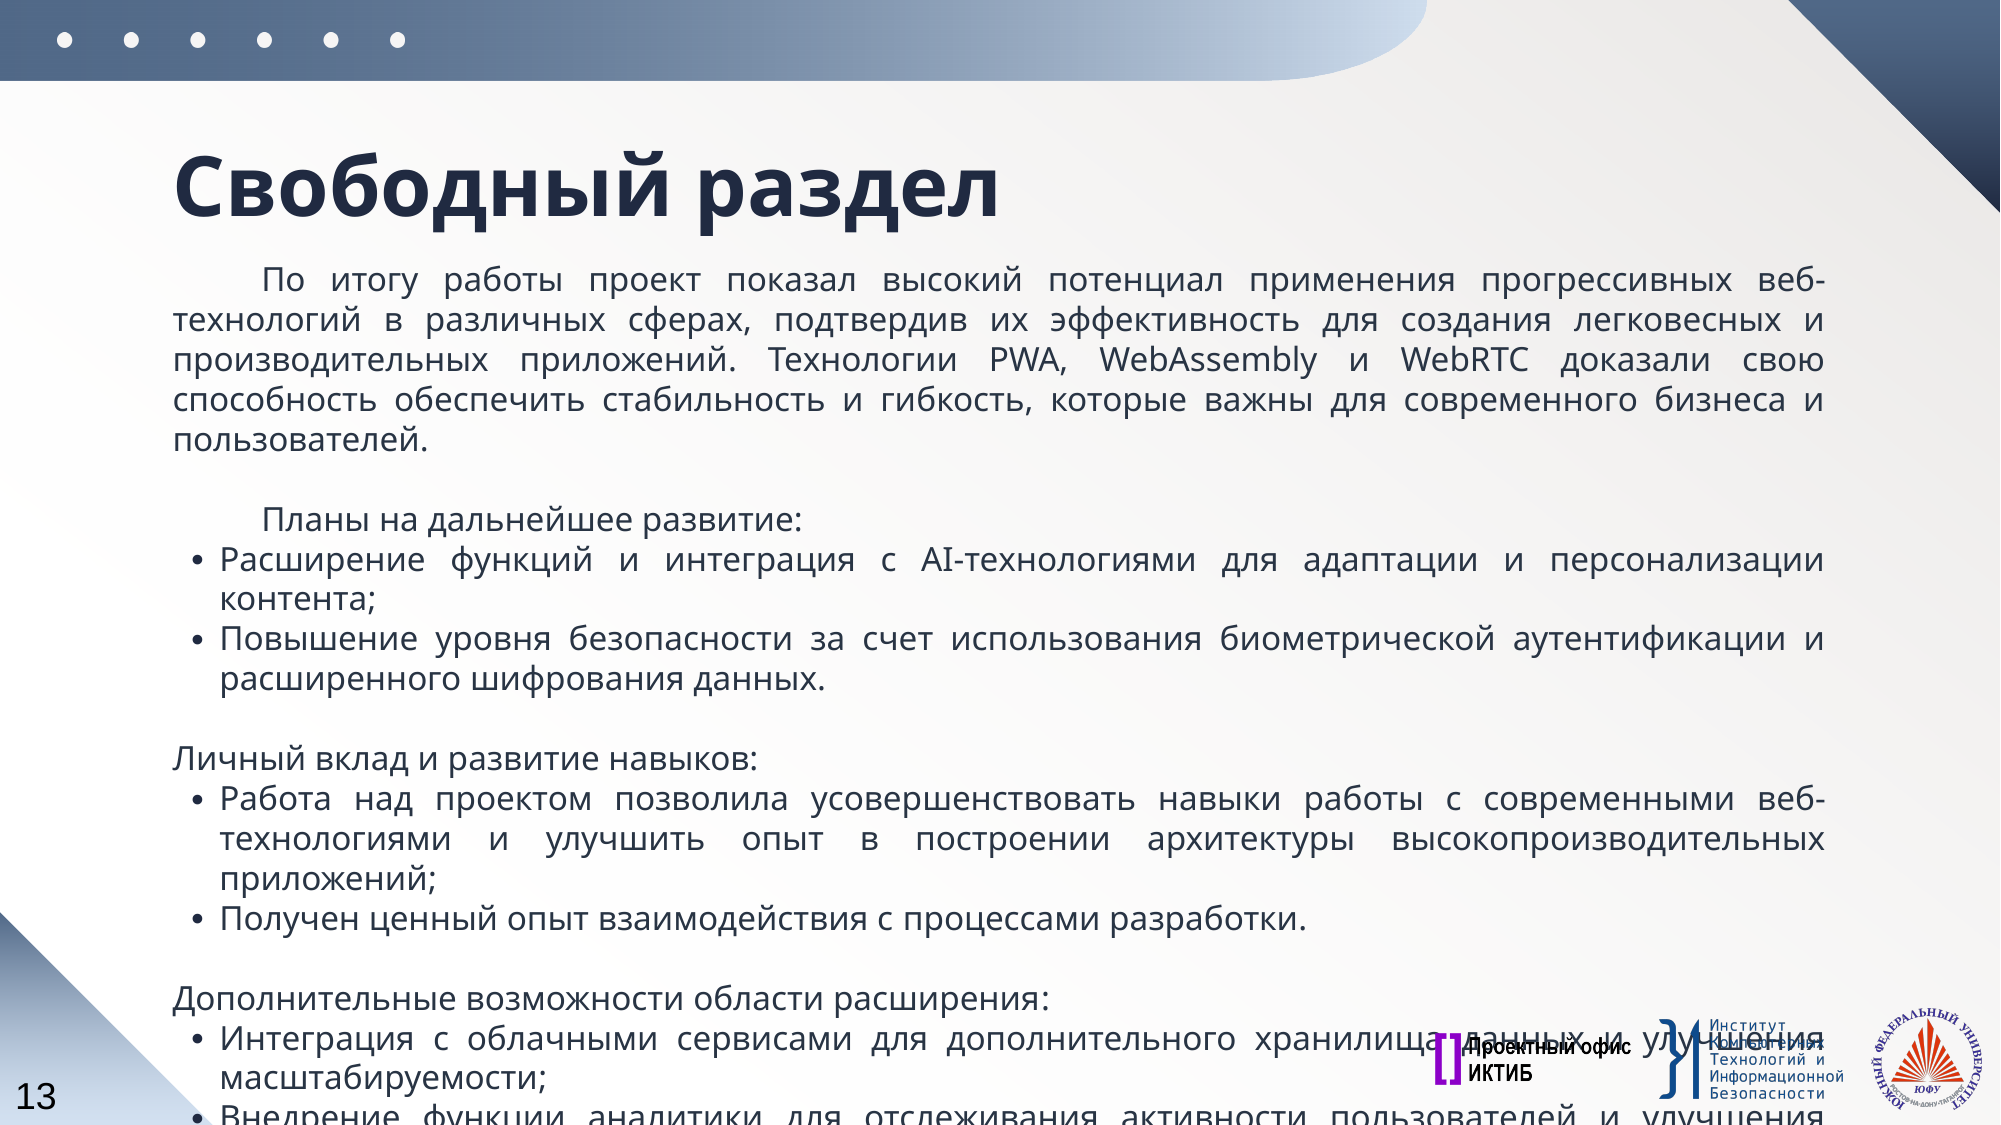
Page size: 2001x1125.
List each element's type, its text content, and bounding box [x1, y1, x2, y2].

text_box По итогу работы проект показал высокий потенциал применения прогрессивных веб-технологий в различных сферах, подтвердив их эффективность для создания легковесных и производительных приложений. Технологии PWA, WebAssembly и WebRTC доказали свою способность обеспечить стабильность и гибкость, которые важны для современного бизнеса и пользователей. Планы на дальнейшее развитие: Расширение функций и интеграция с AI-технологиями для адаптации и персонализации контента; Повышение уровня безопасности за счет использования биометрической аутентификации и расширенного шифрования данных. Личный вклад и развитие навыков: Работа над проектом позволила усовершенствовать навыки работы с современными веб-технологиями и улучшить опыт в построении архитектуры высокопроизводительных приложений; Получен ценный опыт взаимодействия с процессами разработки. Дополнительные возможности области расширения: Интеграция с облачными сервисами для дополнительного хранилища данных и улучшения масштабируемости; Внедрение функции аналитики для отслеживания активности пользователей и улучшения пользовательского опыта. [157, 243, 1843, 1039]
title Свободный раздел [157, 117, 1843, 243]
text_box 13 [0, 1064, 72, 1125]
picture [0, 0, 2000, 1125]
